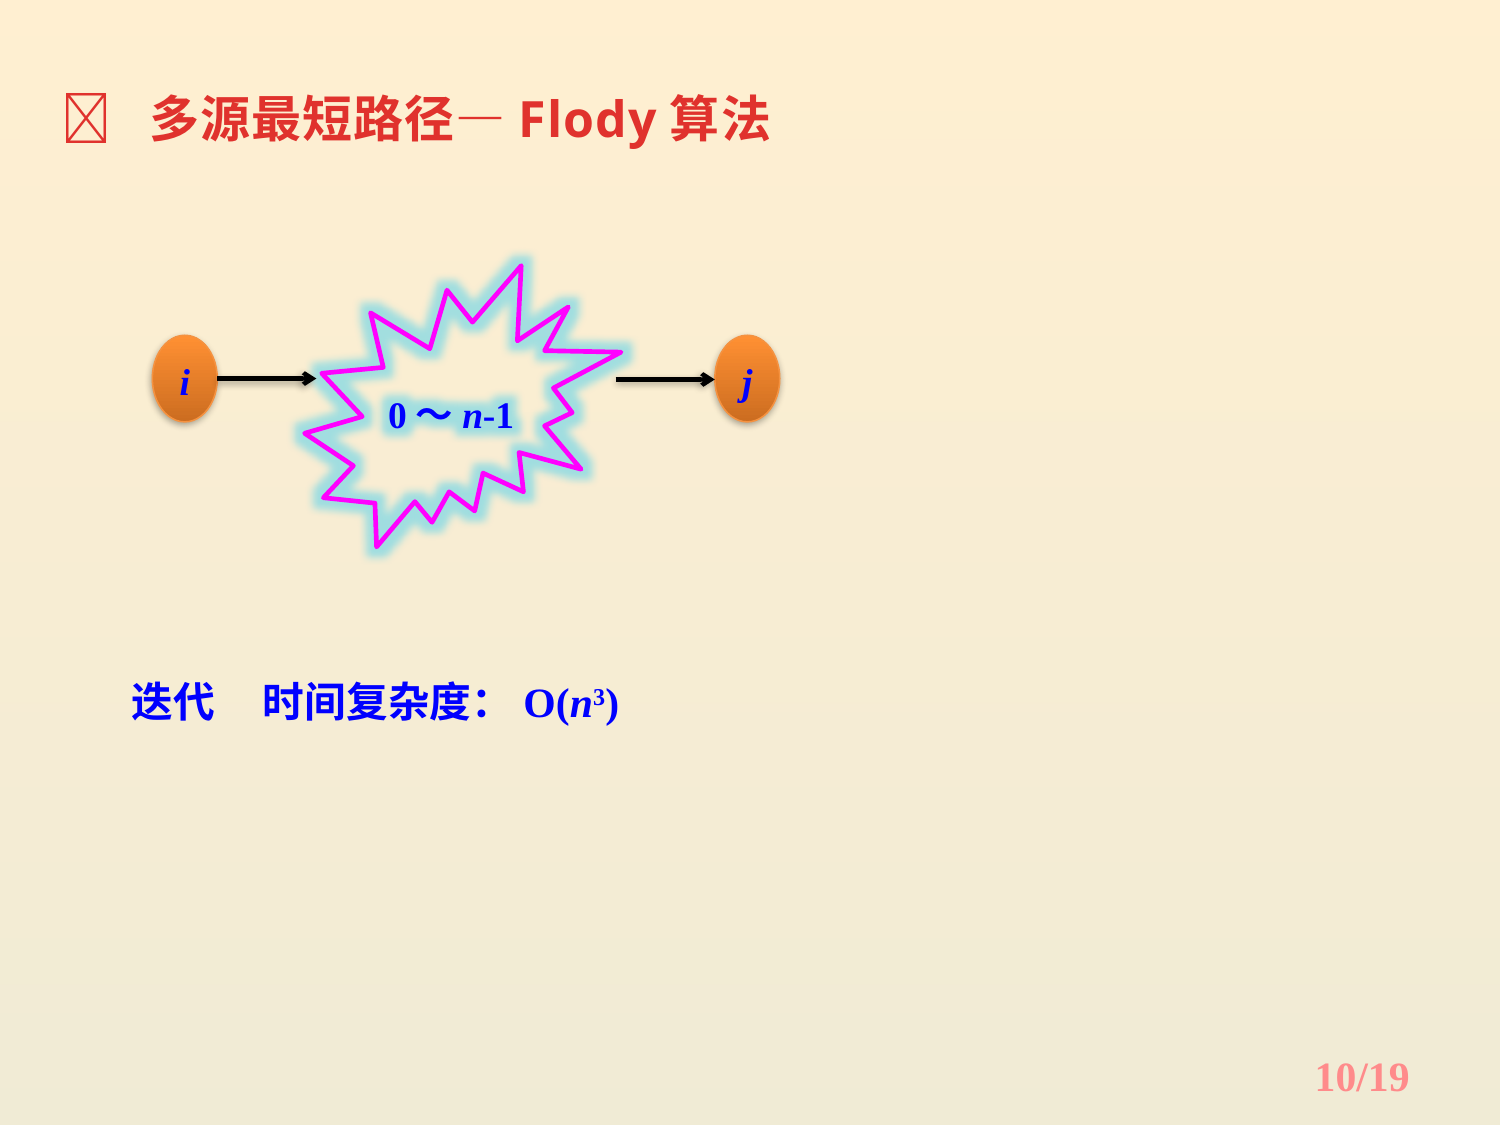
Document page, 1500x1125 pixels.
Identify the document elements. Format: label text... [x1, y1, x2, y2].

text_box 迭代 时间复杂度：O(n3) [117, 656, 762, 734]
text_box  多源最短路径―Flody算法 [46, 78, 938, 156]
slide_number 10/19 [1074, 1042, 1425, 1103]
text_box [152, 265, 781, 548]
